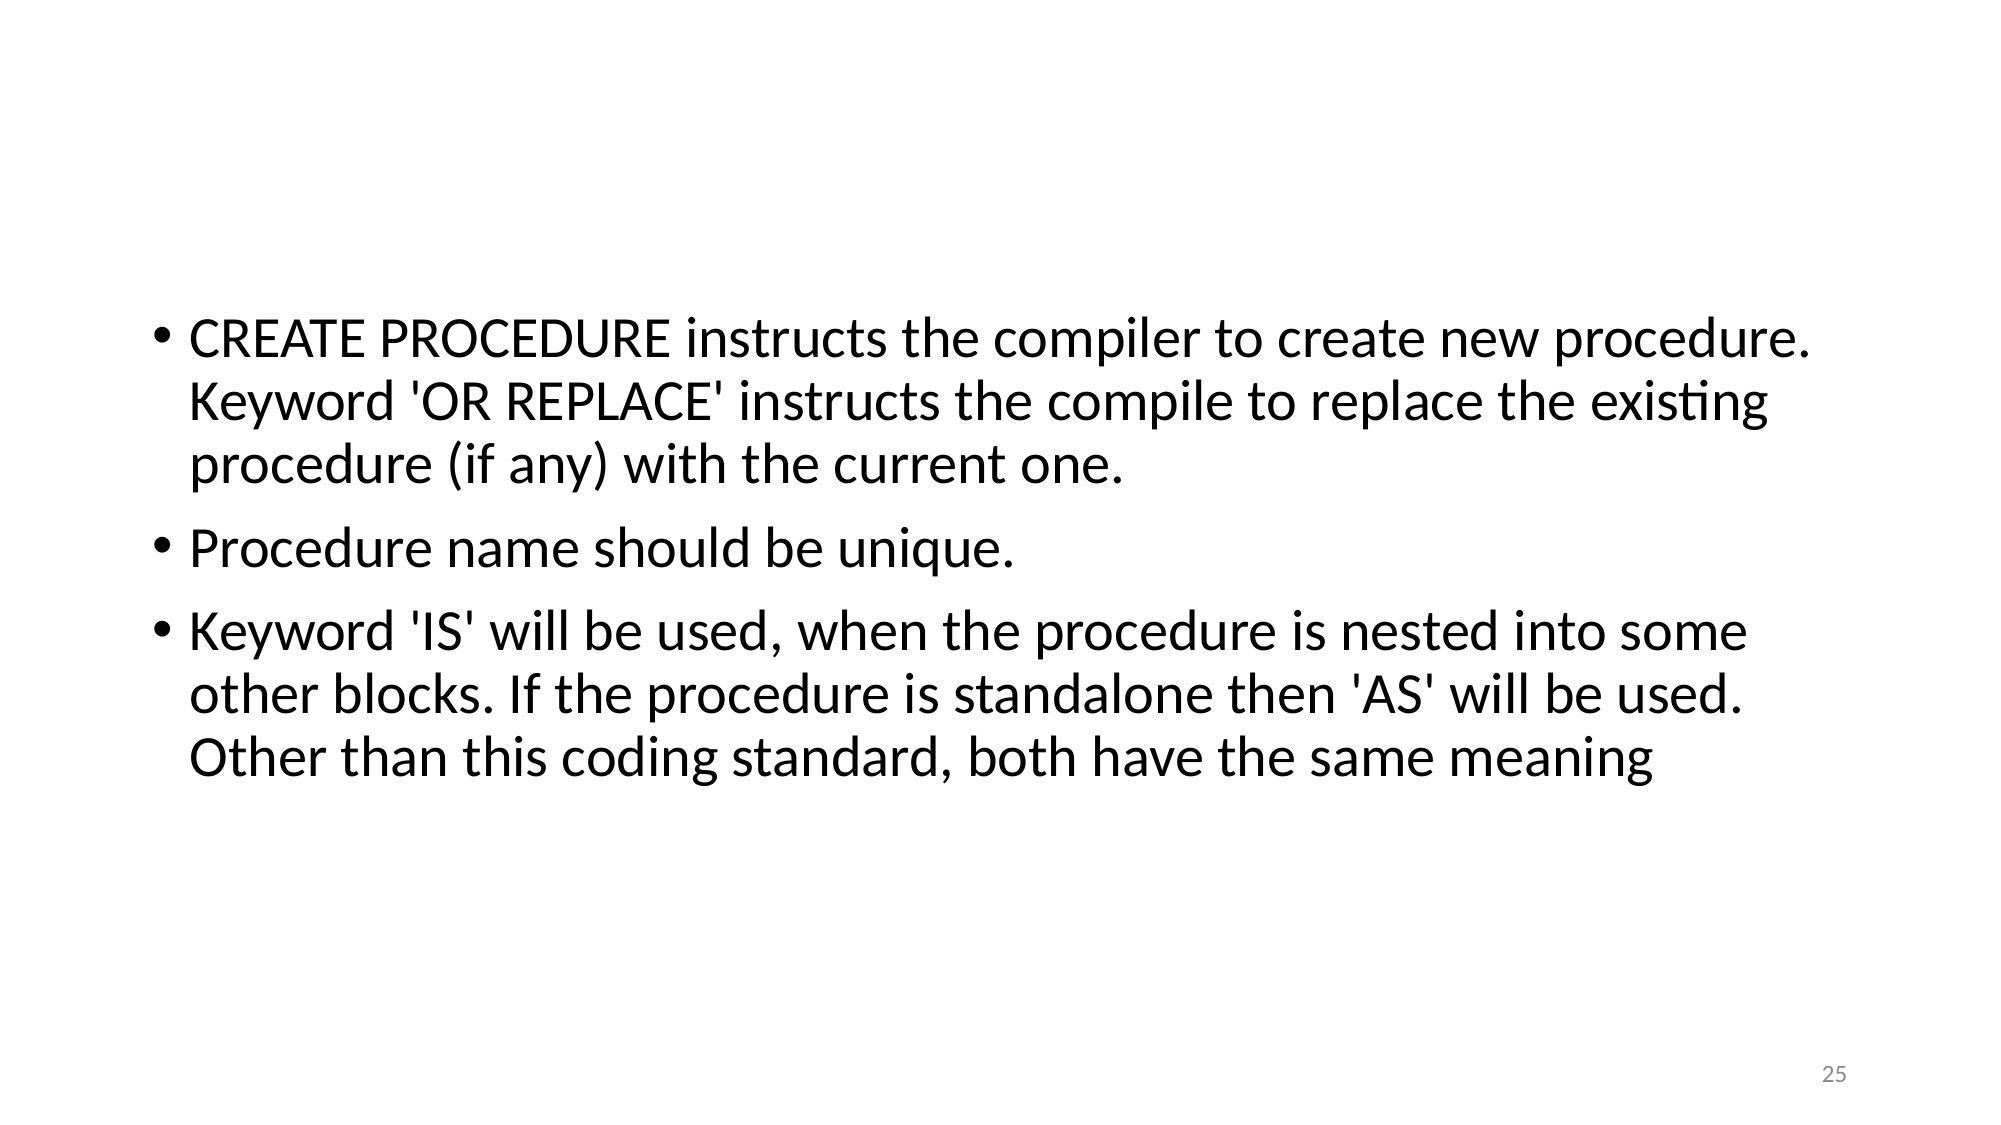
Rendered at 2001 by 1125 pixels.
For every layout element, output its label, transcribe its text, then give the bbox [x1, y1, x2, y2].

list CREATE PROCEDURE instructs the compiler to create new procedure. Keyword 'OR REPLACE' instructs the compile to replace the existing procedure (if any) with the current one. Procedure name should be unique. Keyword 'IS' will be used, when the procedure is nested into some other blocks. If the procedure is standalone then 'AS' will be used. Other than this coding standard, both have the same meaning [137, 299, 1863, 1014]
slide_number 25 [1412, 1042, 1863, 1103]
